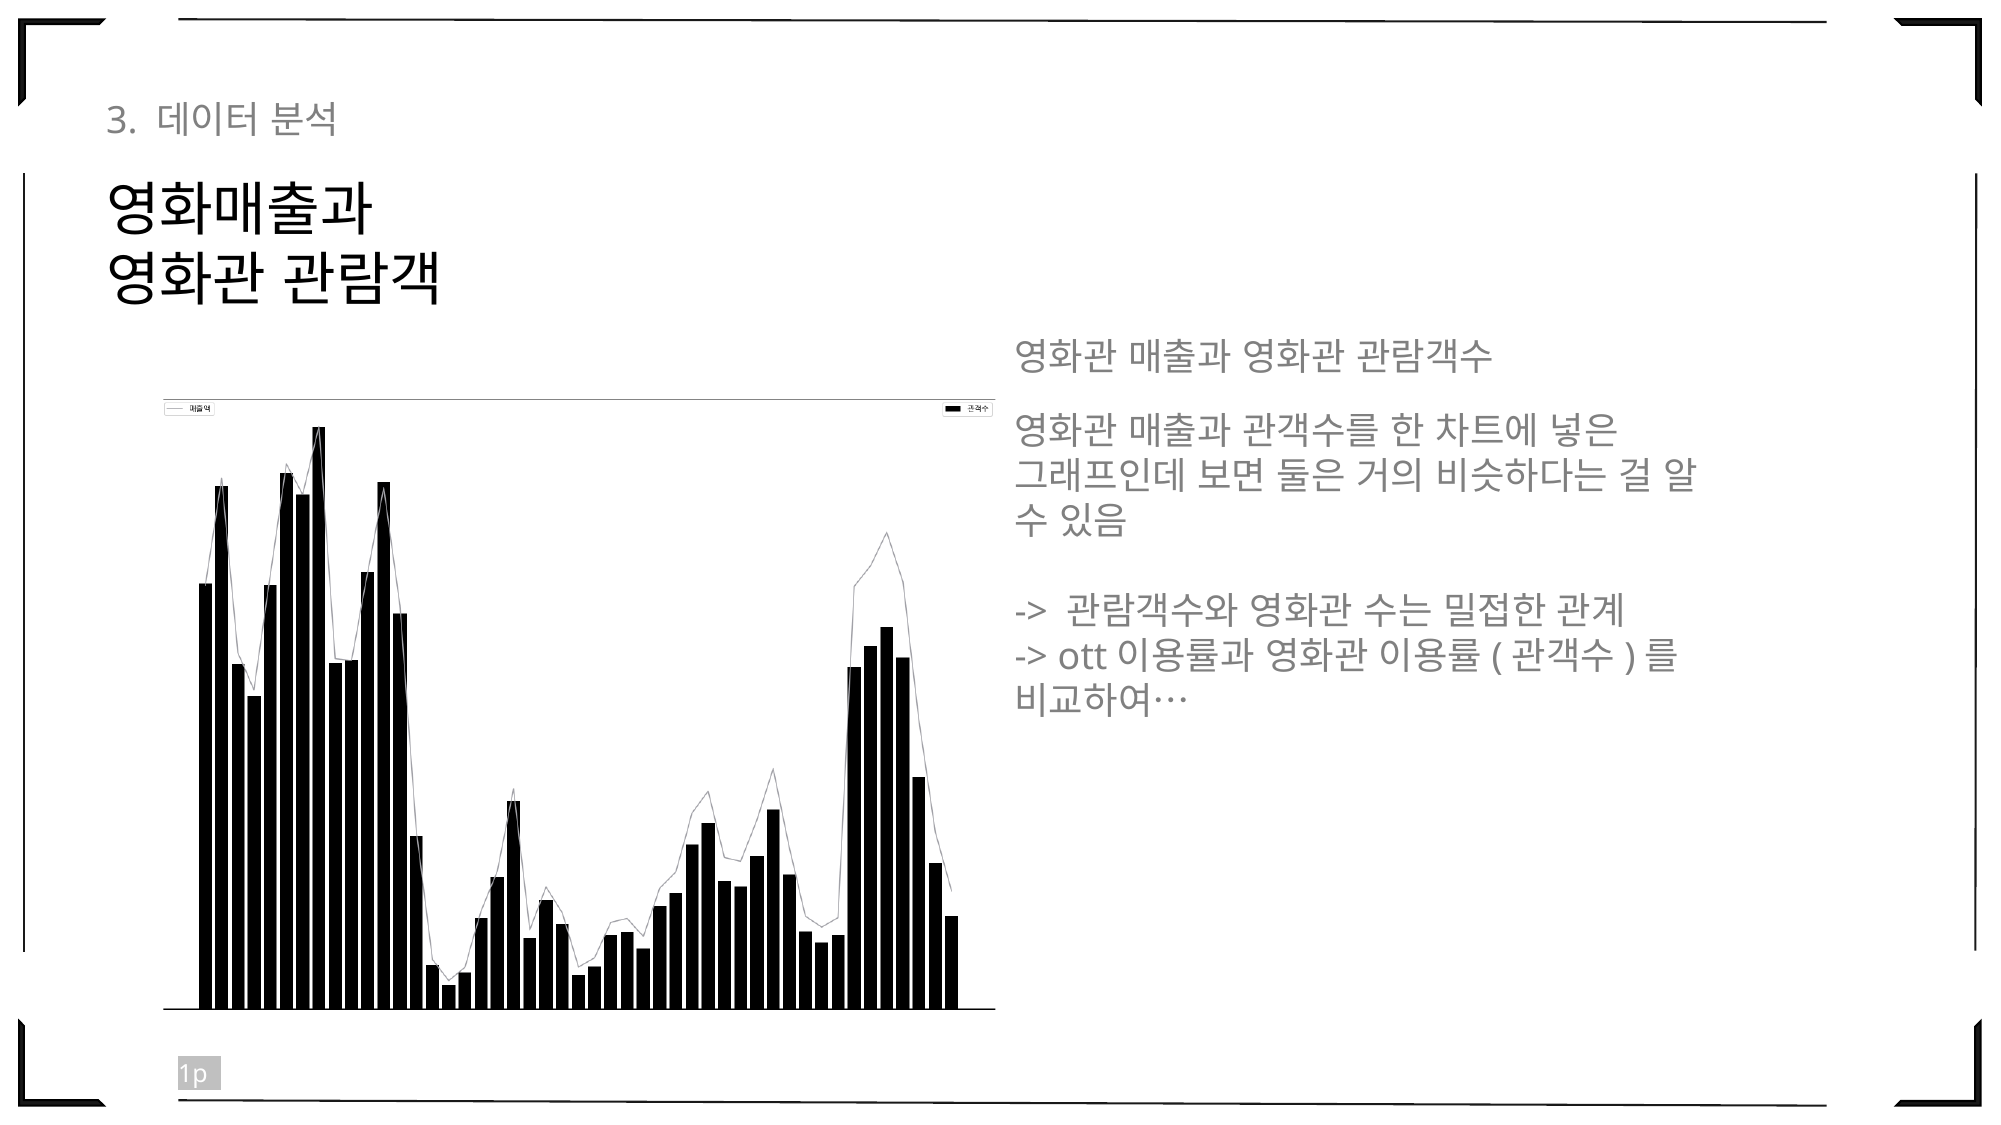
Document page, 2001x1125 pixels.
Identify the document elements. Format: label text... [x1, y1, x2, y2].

picture [163, 399, 996, 1010]
text_box 영화관 매출과 관객수를 한 차트에 넣은 그래프인데 보면 둘은 거의 비슷하다는 걸 알 수 있음 -> 관람객수와 영화관 수는 밀접한 관계 -> ott이용률과 영화관 이용률(관객수)를 비교하여… [999, 399, 1737, 730]
text_box 영화매출과 영화관 관람객 [91, 164, 659, 320]
text_box 1p [163, 1050, 265, 1095]
text_box 영화관 매출과 영화관 관람객수 [999, 325, 1737, 386]
text_box 3. 데이터 분석 [91, 88, 398, 149]
